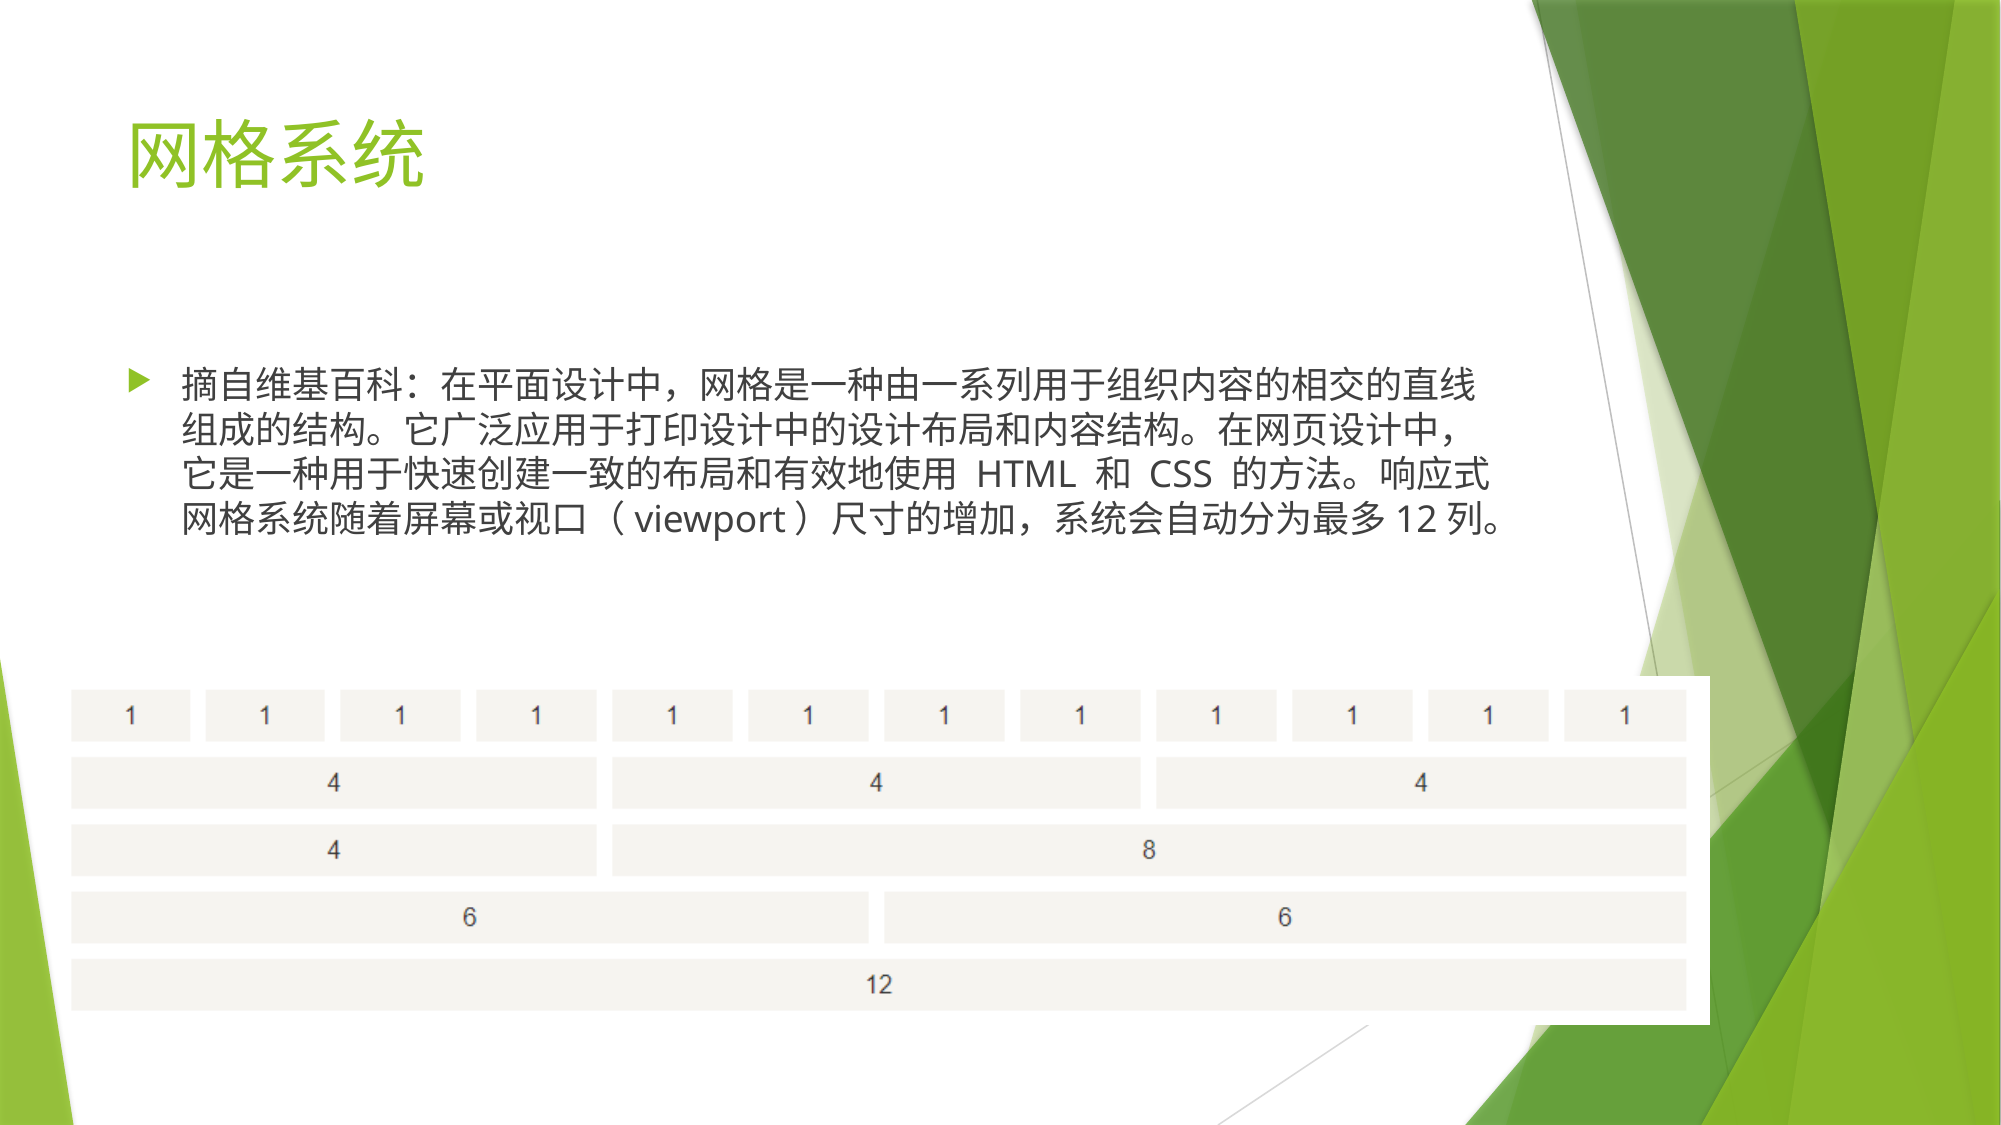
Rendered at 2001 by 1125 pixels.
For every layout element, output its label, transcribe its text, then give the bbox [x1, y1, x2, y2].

title 网格系统 [111, 99, 1522, 317]
picture [66, 675, 1710, 1026]
list 摘自维基百科：在平面设计中，网格是一种由一系列用于组织内容的相交的直线组成的结构。它广泛应用于打印设计中的设计布局和内容结构。在网页设计中，它是一种用于快速创建一致的布局和有效地使用 HTML 和 CSS 的方法。响应式网格系统随着屏幕或视口（viewport）尺寸的增加，系统会自动分为最多12列。 [111, 354, 1522, 563]
